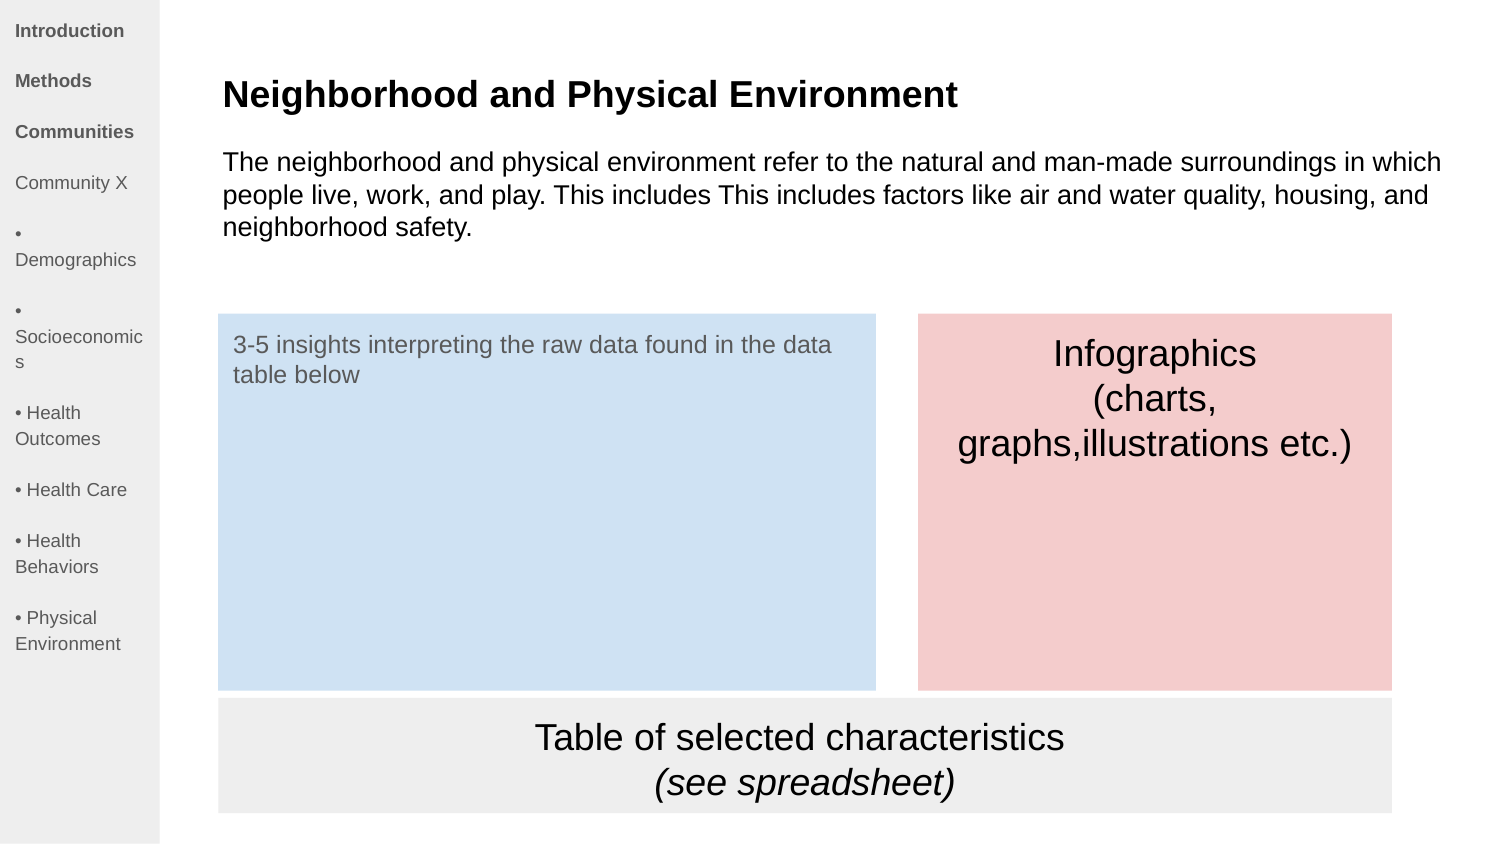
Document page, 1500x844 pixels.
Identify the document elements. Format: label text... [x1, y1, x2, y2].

text_box 3-5 insights interpreting the raw data found in the data table below [218, 313, 876, 691]
text_box Table of selected characteristics (see spreadsheet) [218, 697, 1392, 814]
list Introduction Methods Communities Community X • Demographics • Socioeconomics • Health Outcomes • Health Care • Health Behaviors • Physical Environment [0, 0, 160, 844]
text_box Neighborhood and Physical Environment The neighborhood and physical environment refer to the natural and man-made surroundings in which people live, work, and play. This includes This includes factors like air and water quality, housing, and neighborhood safety. [207, 54, 1472, 346]
text_box Infographics (charts, graphs,illustrations etc.) [918, 313, 1392, 691]
